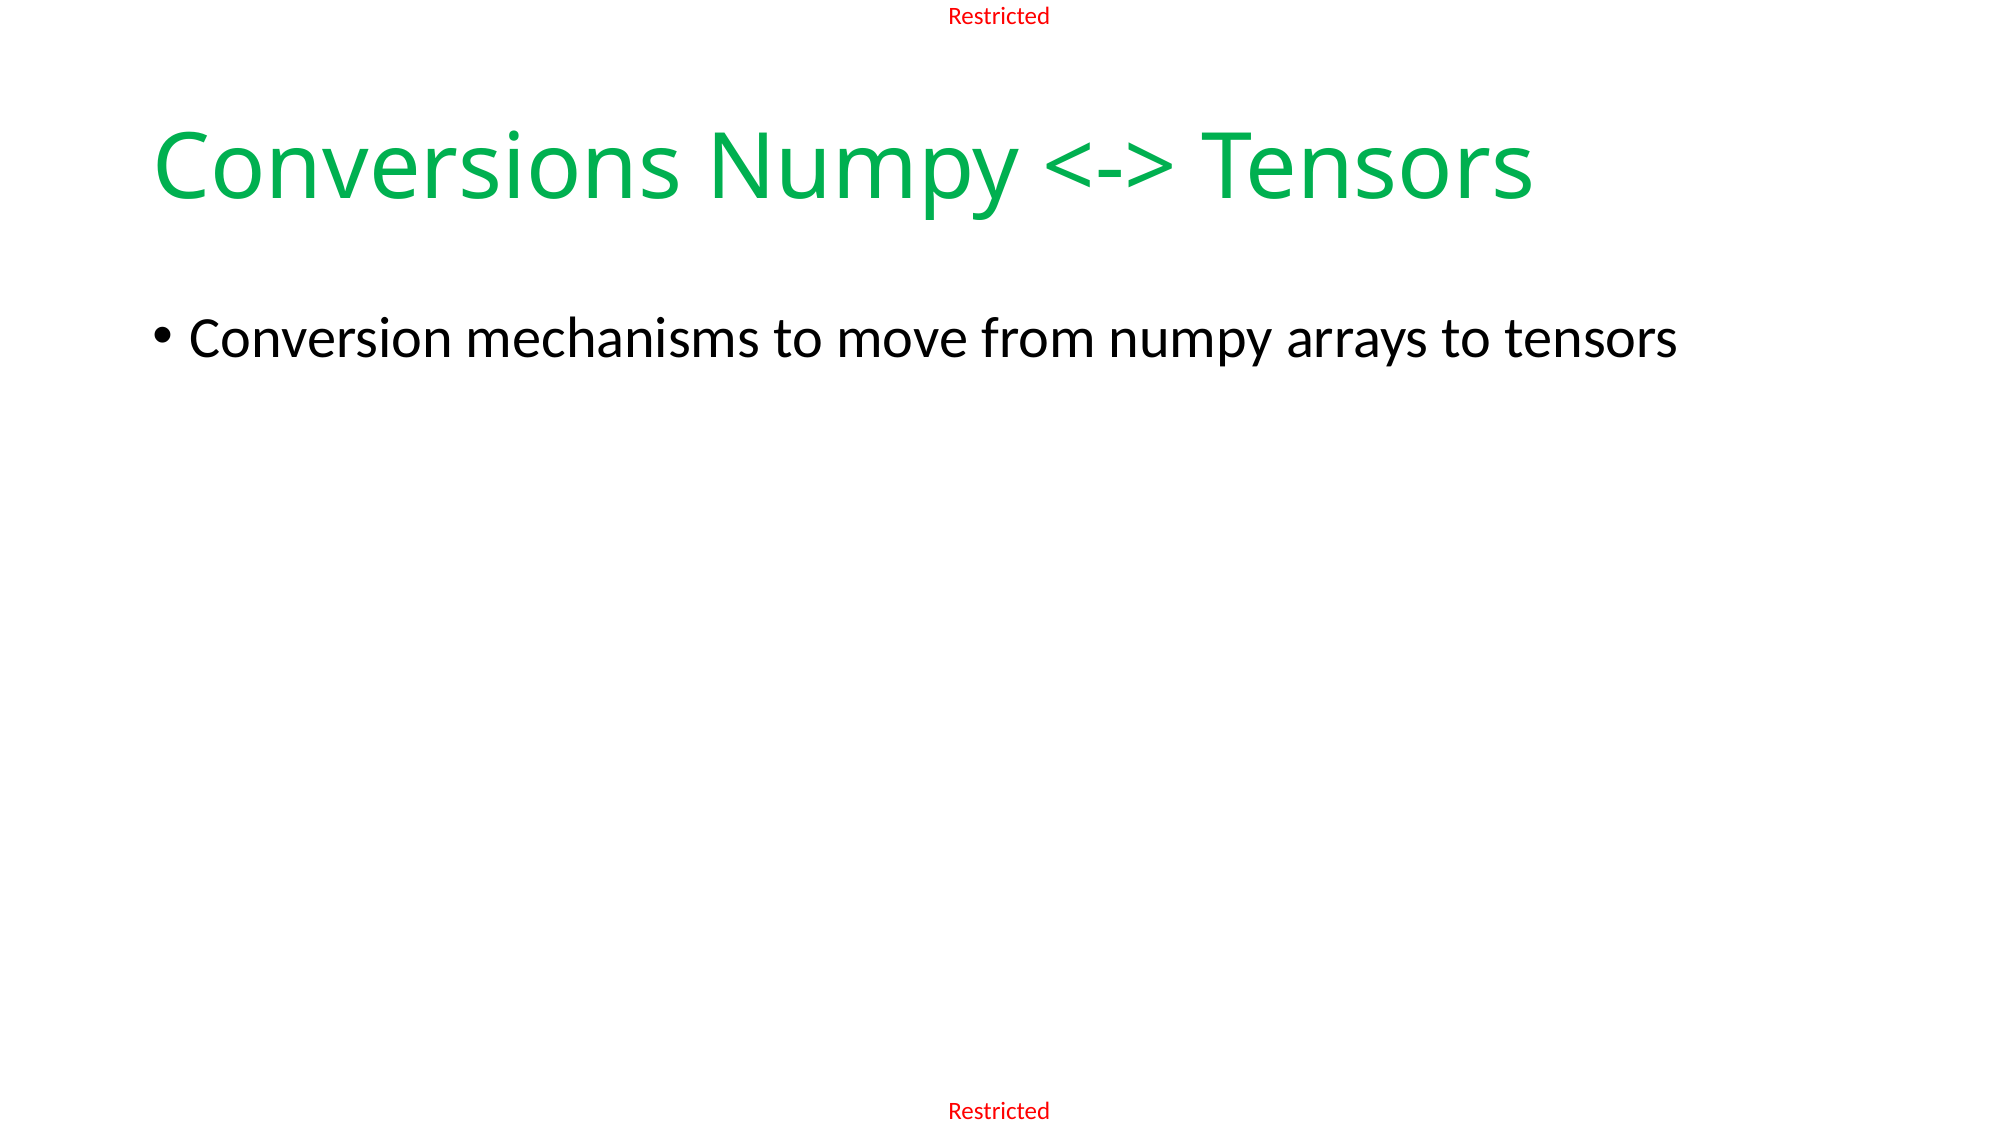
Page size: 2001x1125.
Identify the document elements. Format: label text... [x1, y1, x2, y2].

title Conversions Numpy <-> Tensors [137, 59, 1863, 278]
list Conversion mechanisms to move from numpy arrays to tensors [137, 299, 1863, 1014]
